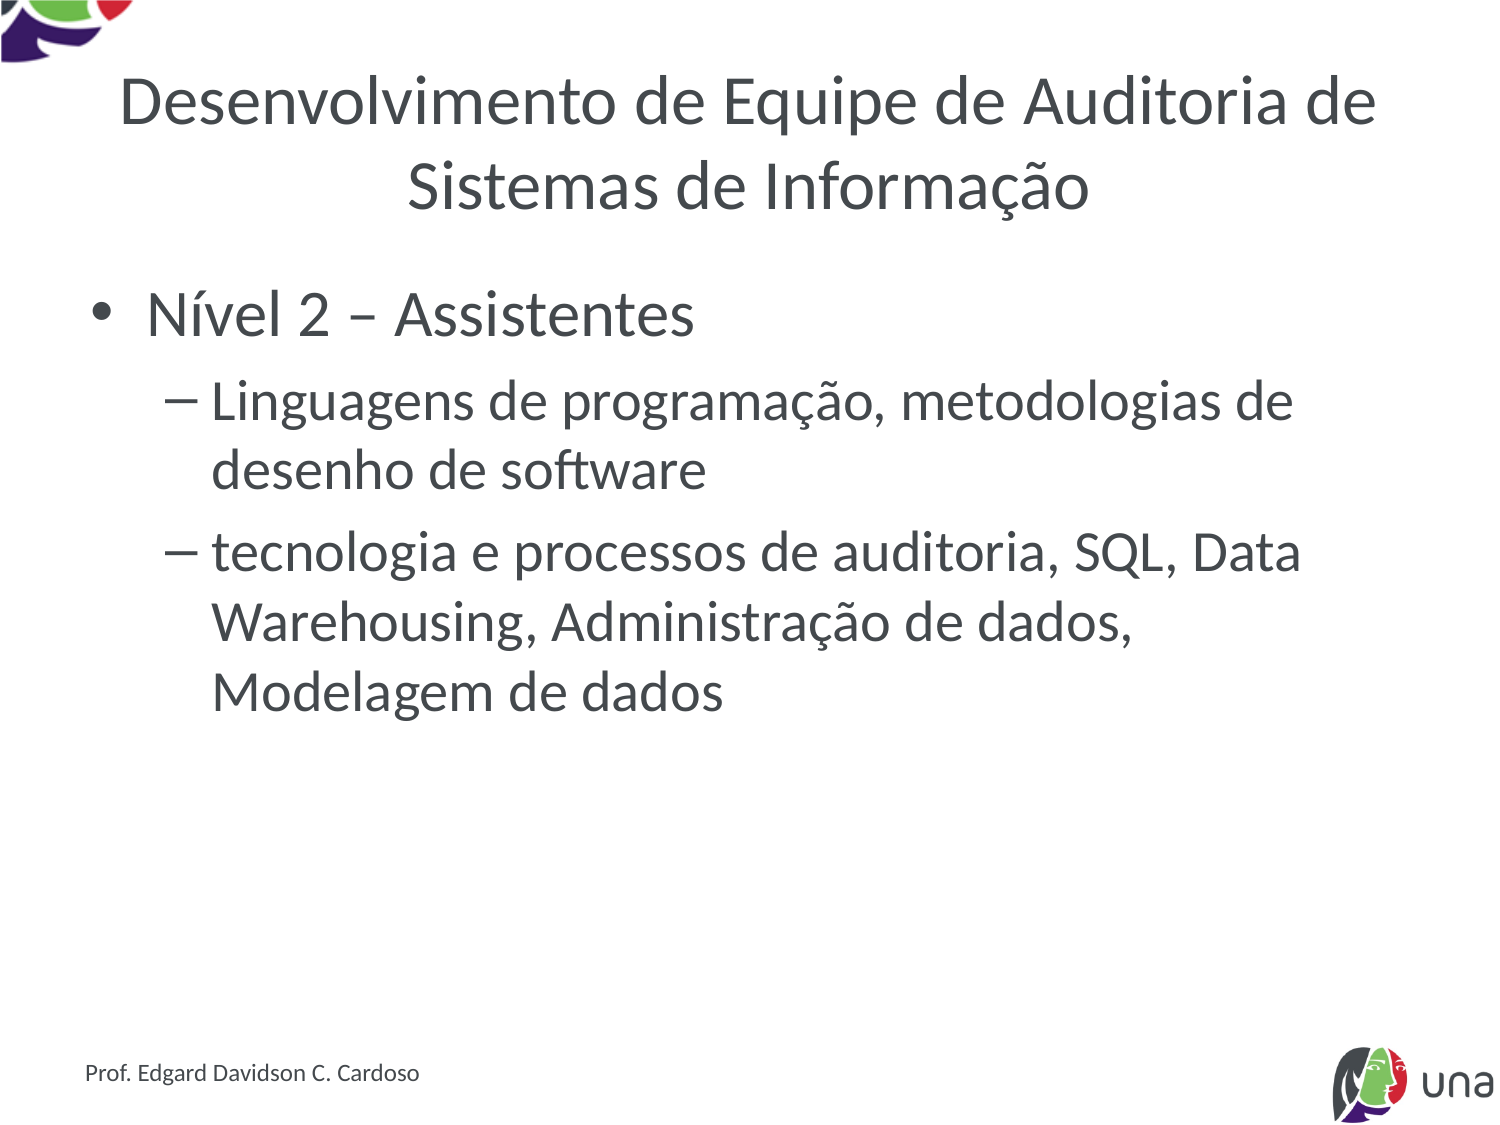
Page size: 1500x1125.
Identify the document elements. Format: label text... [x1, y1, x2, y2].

picture [1330, 1044, 1500, 1125]
list Nível 2 – Assistentes Linguagens de programação, metodologias de desenho de software tecnologia e processos de auditoria, SQL, Data Warehousing, Administração de dados, Modelagem de dados [75, 262, 1425, 1008]
title Desenvolvimento de Equipe de Auditoria de Sistemas de Informação [75, 45, 1425, 233]
picture [0, 0, 141, 69]
